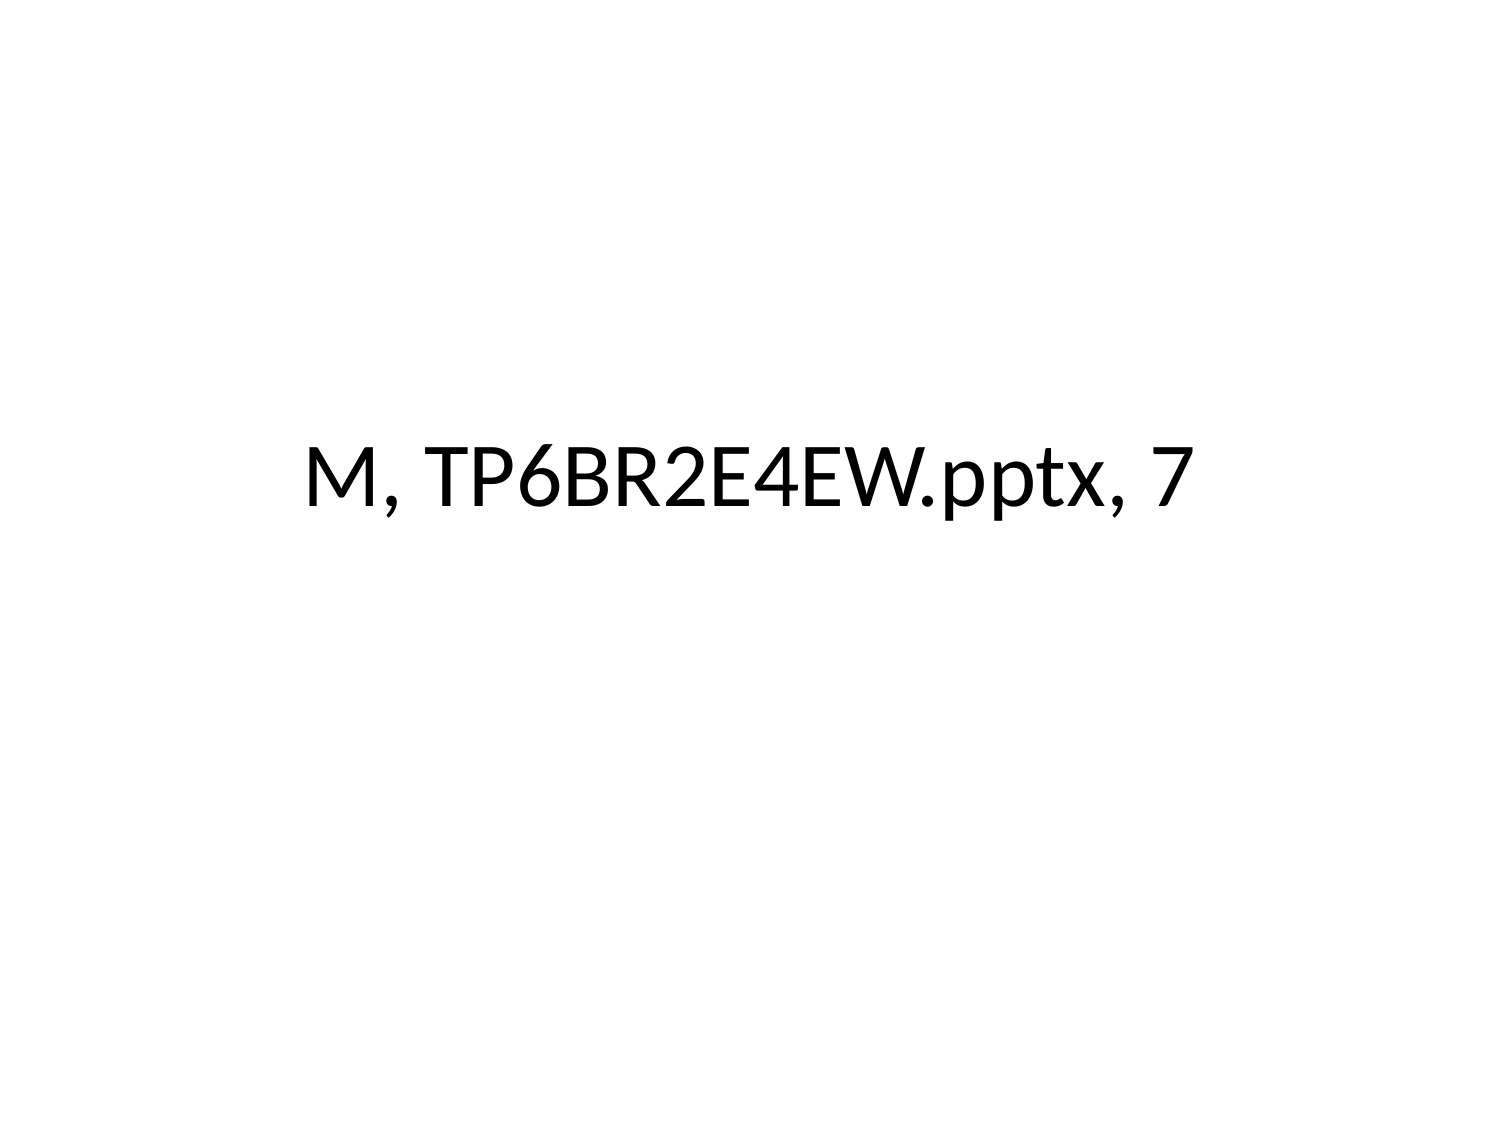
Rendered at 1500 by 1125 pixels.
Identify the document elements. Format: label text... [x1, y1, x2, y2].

title M, TP6BR2E4EW.pptx, 7 [112, 349, 1388, 591]
